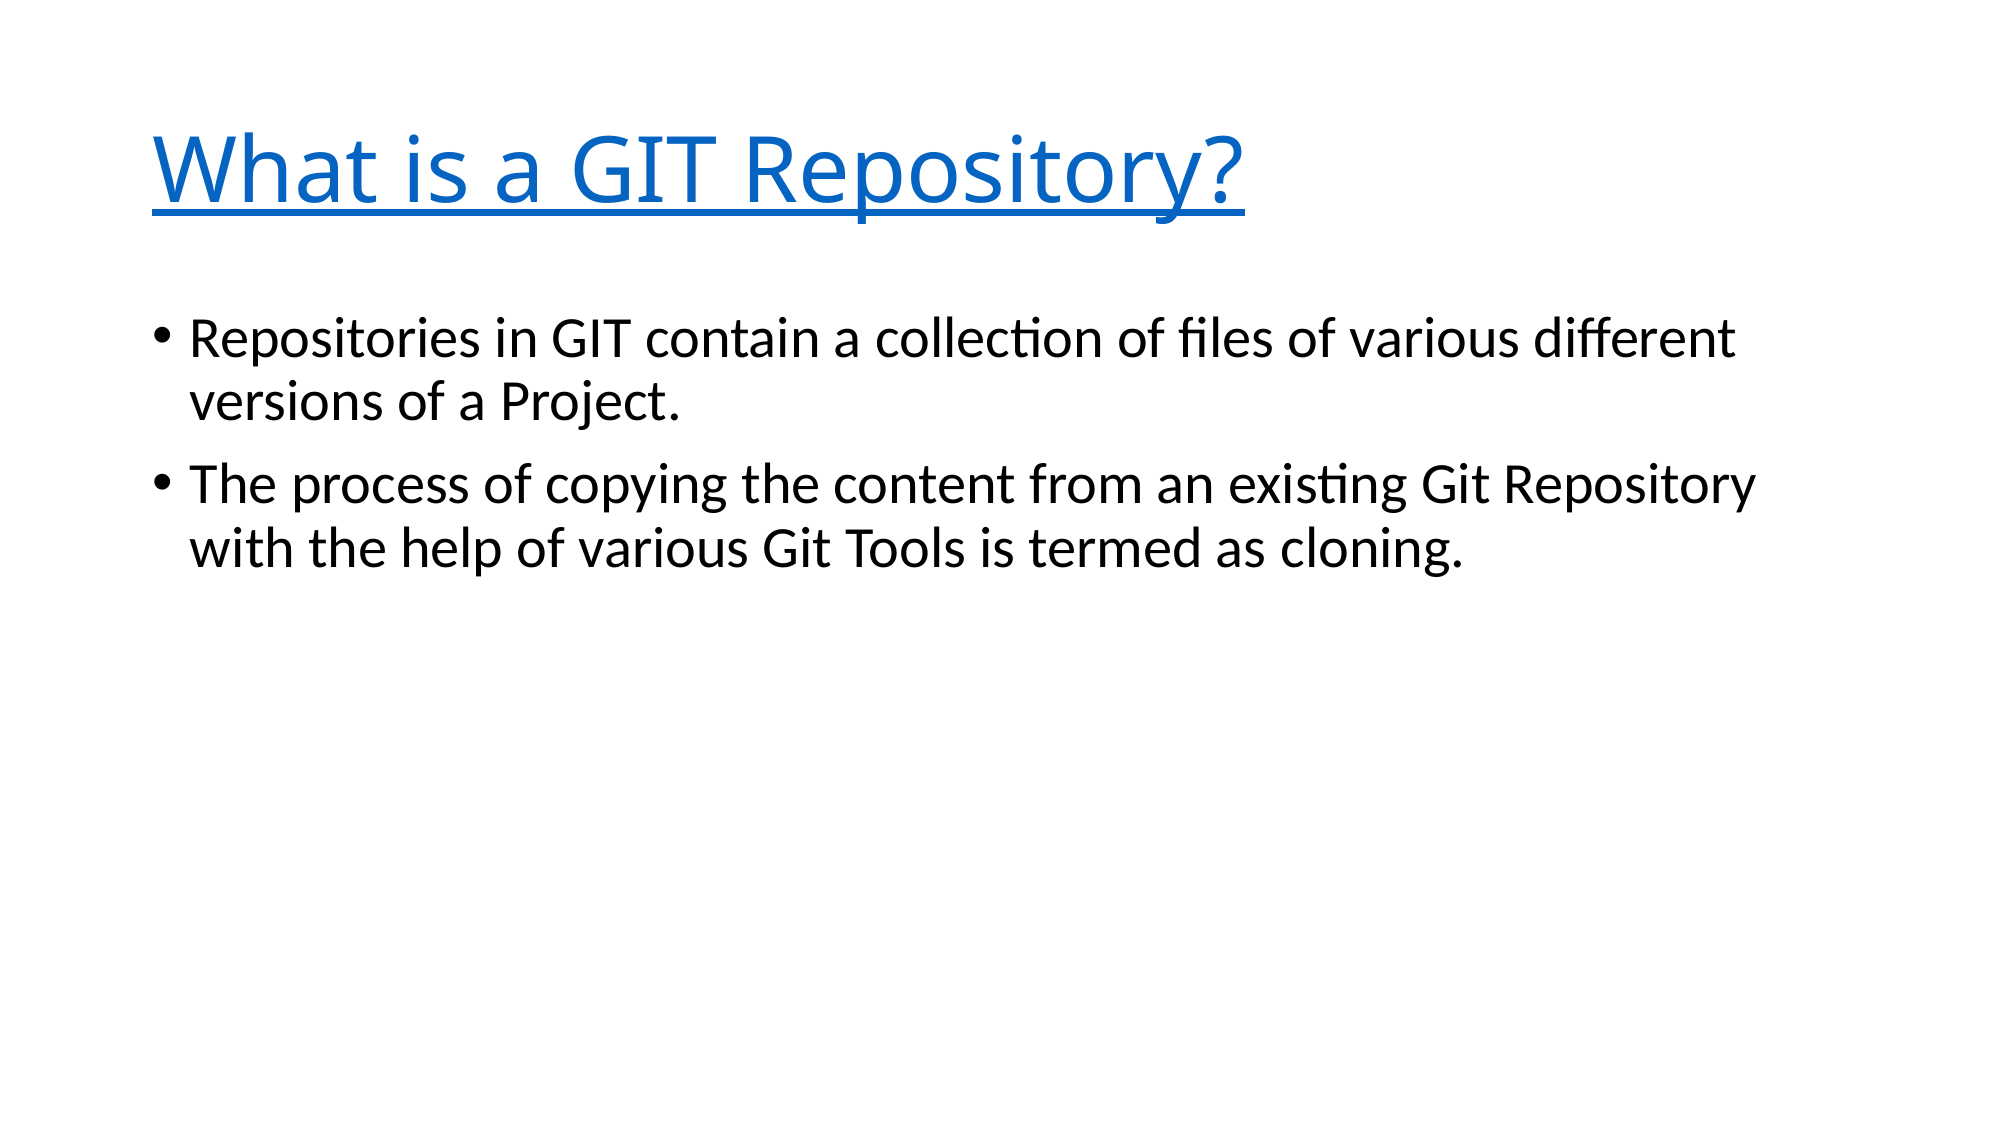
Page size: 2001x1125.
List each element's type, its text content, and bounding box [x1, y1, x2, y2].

list Repositories in GIT contain a collection of files of various different versions of a Project. The process of copying the content from an existing Git Repository with the help of various Git Tools is termed as cloning. [137, 299, 1863, 1014]
title What is a GIT Repository? [137, 59, 1863, 278]
